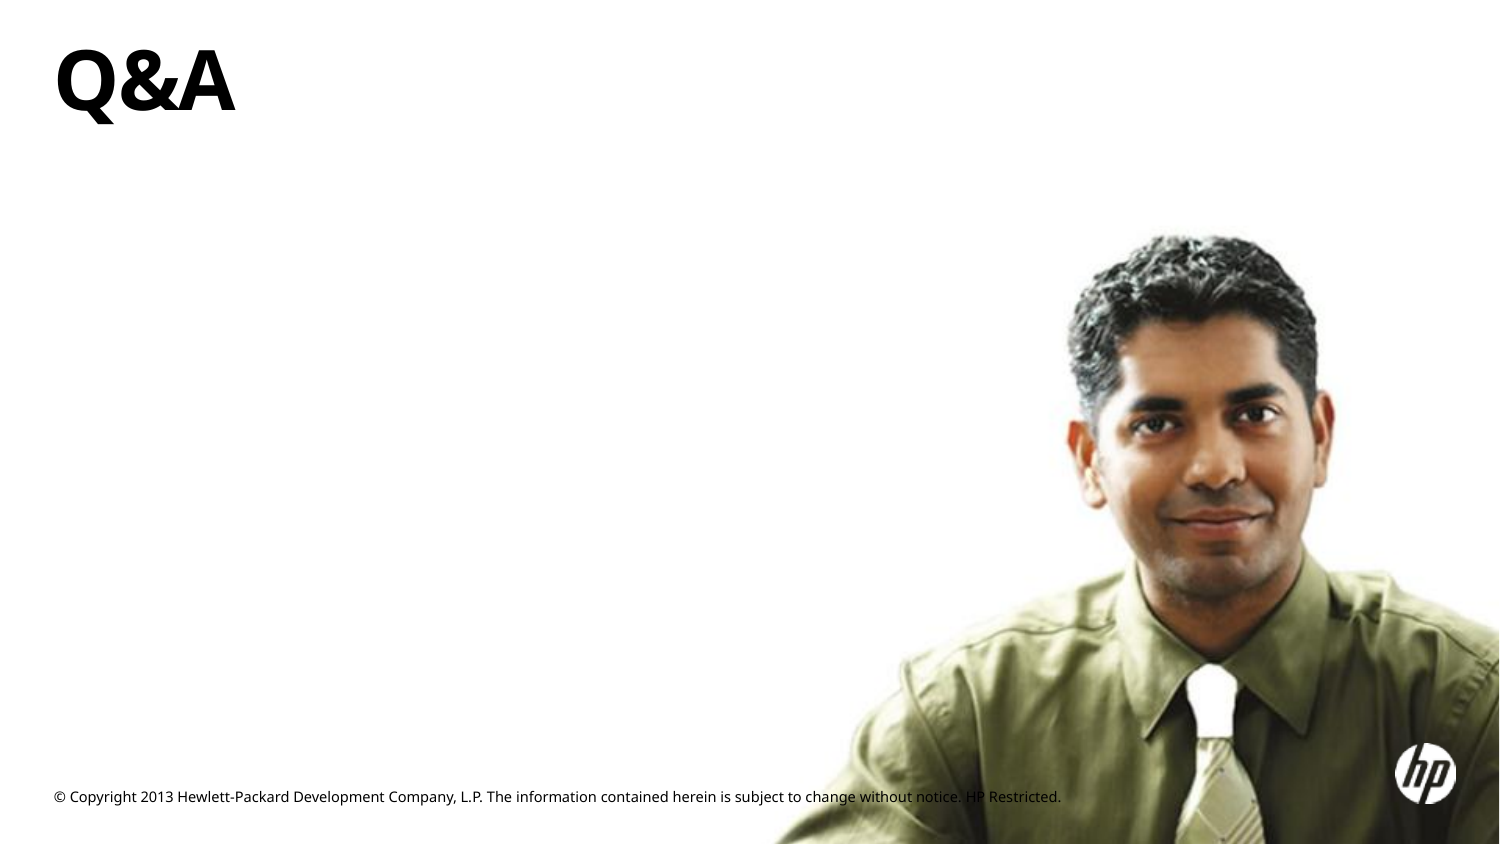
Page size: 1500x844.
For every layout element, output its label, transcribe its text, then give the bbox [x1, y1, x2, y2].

picture [0, 1, 1500, 844]
title Q&A [53, 38, 1050, 369]
